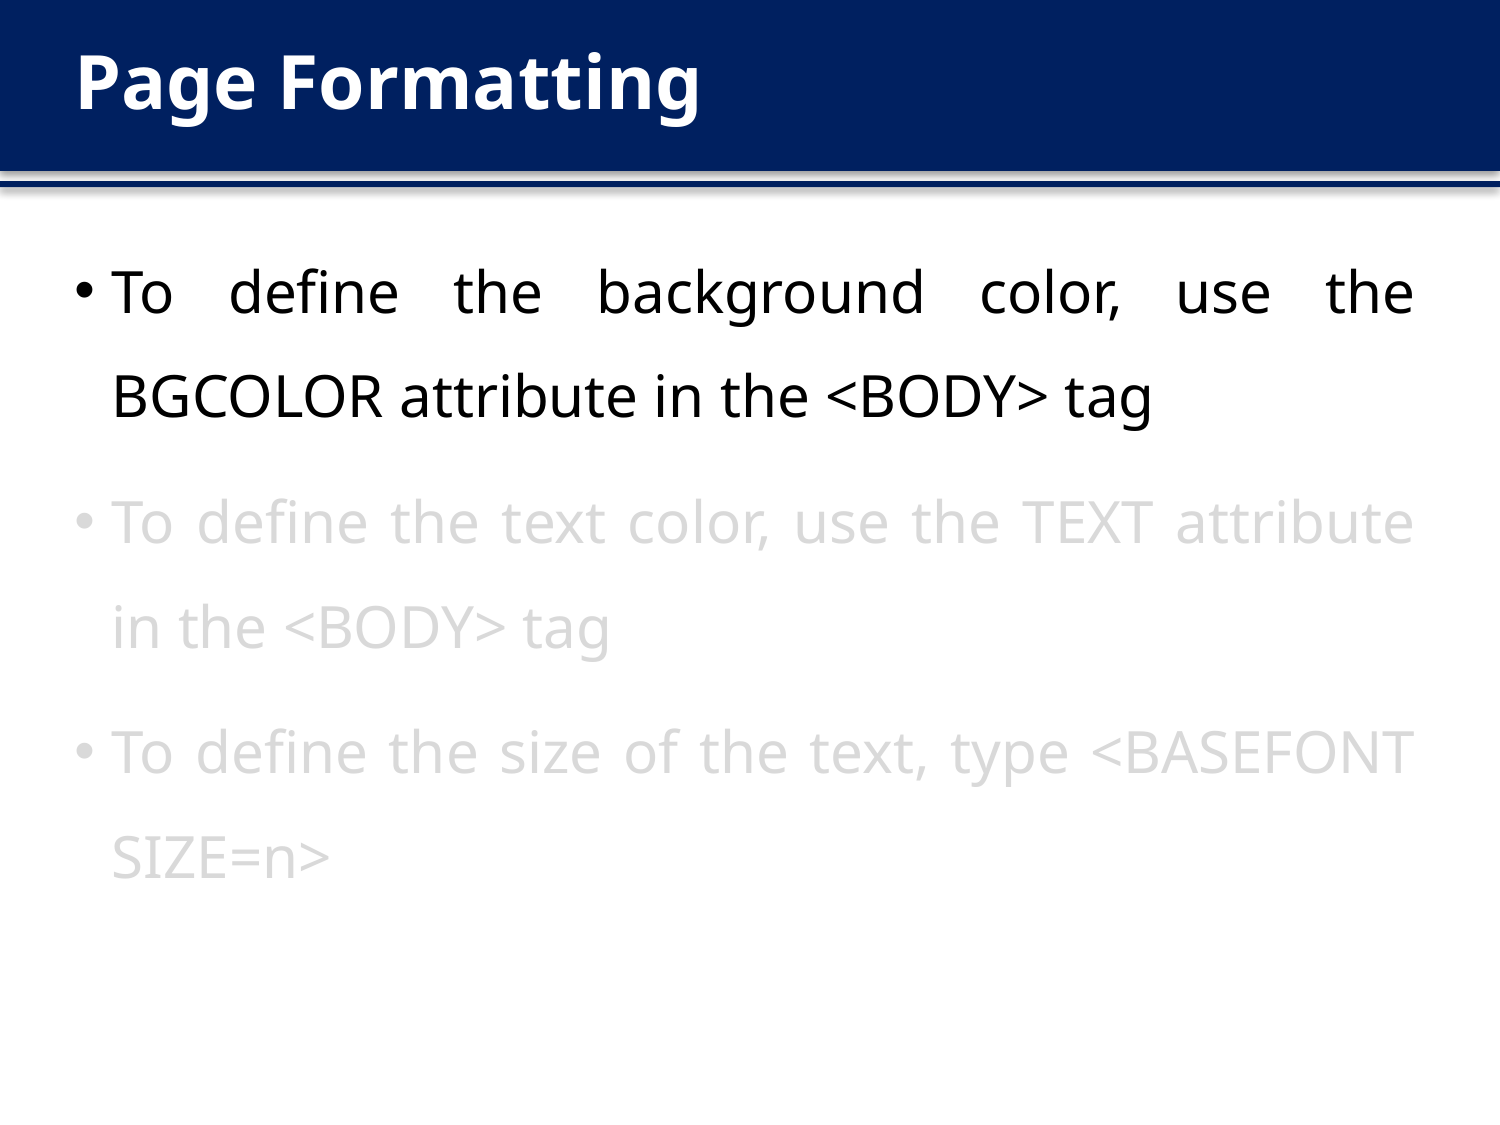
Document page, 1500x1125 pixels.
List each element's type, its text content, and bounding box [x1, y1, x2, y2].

list To define the background color, use the BGCOLOR attribute in the <BODY> tag To define the text color, use the TEXT attribute in the <BODY> tag To define the size of the text, type <BASEFONT SIZE=n> [59, 212, 1431, 1099]
title Page Formatting [59, 0, 1500, 171]
